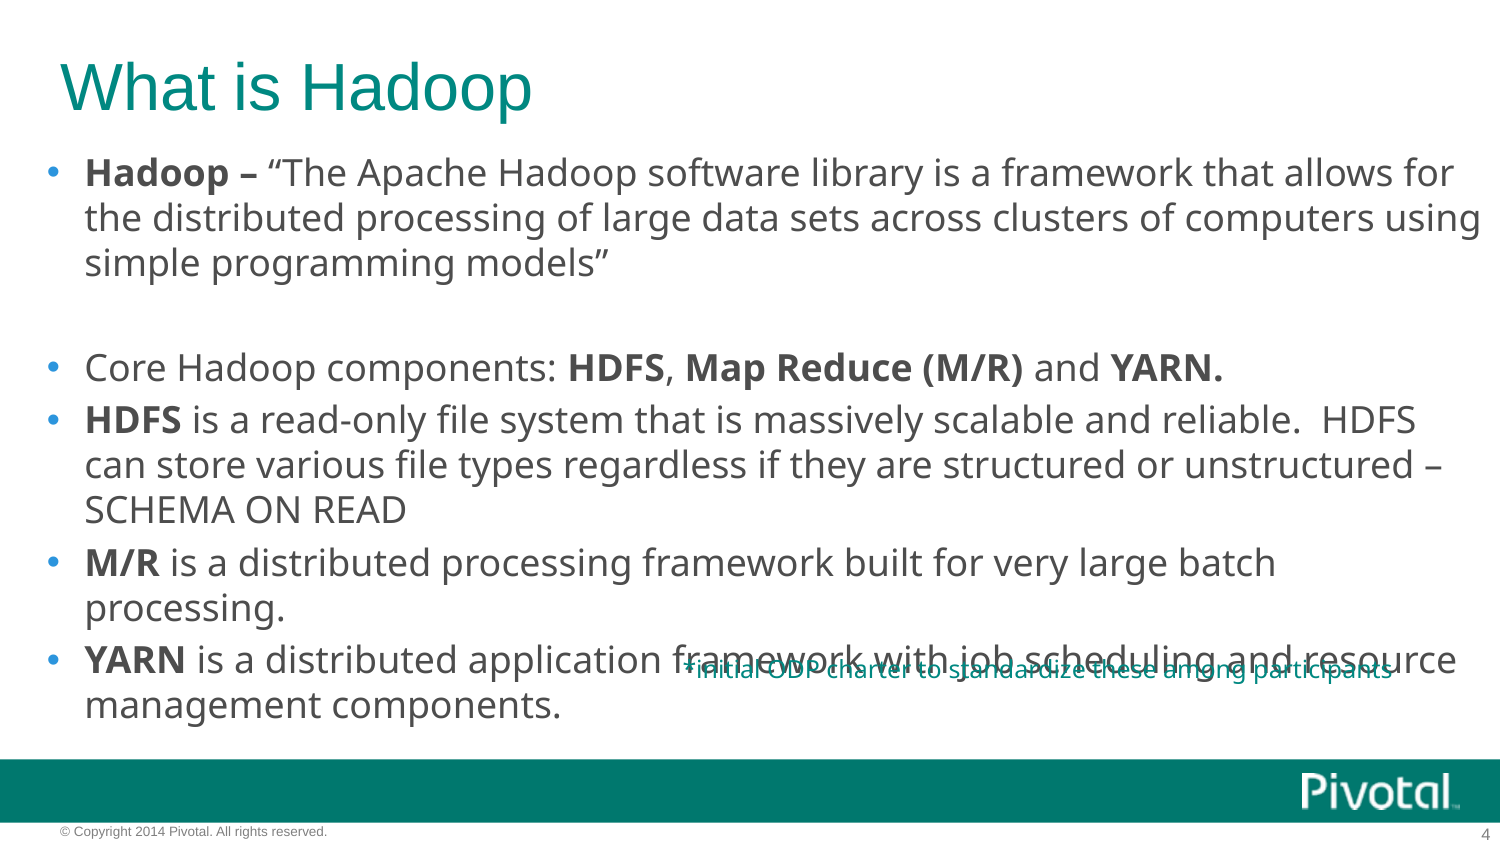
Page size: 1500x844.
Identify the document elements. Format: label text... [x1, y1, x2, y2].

picture [1302, 773, 1460, 810]
text_box Hadoop – “The Apache Hadoop software library is a framework that allows for the distributed processing of large data sets across clusters of computers using simple programming models” Core Hadoop components: HDFS, Map Reduce (M/R) and YARN. HDFS is a read-only file system that is massively scalable and reliable. HDFS can store various file types regardless if they are structured or unstructured – SCHEMA ON READ M/R is a distributed processing framework built for very large batch processing. YARN is a distributed application framework with job scheduling and resource management components. [32, 141, 1500, 749]
title What is Hadoop [60, 53, 1440, 129]
text_box *initial ODP charter to standardize these among participants [661, 646, 1415, 692]
